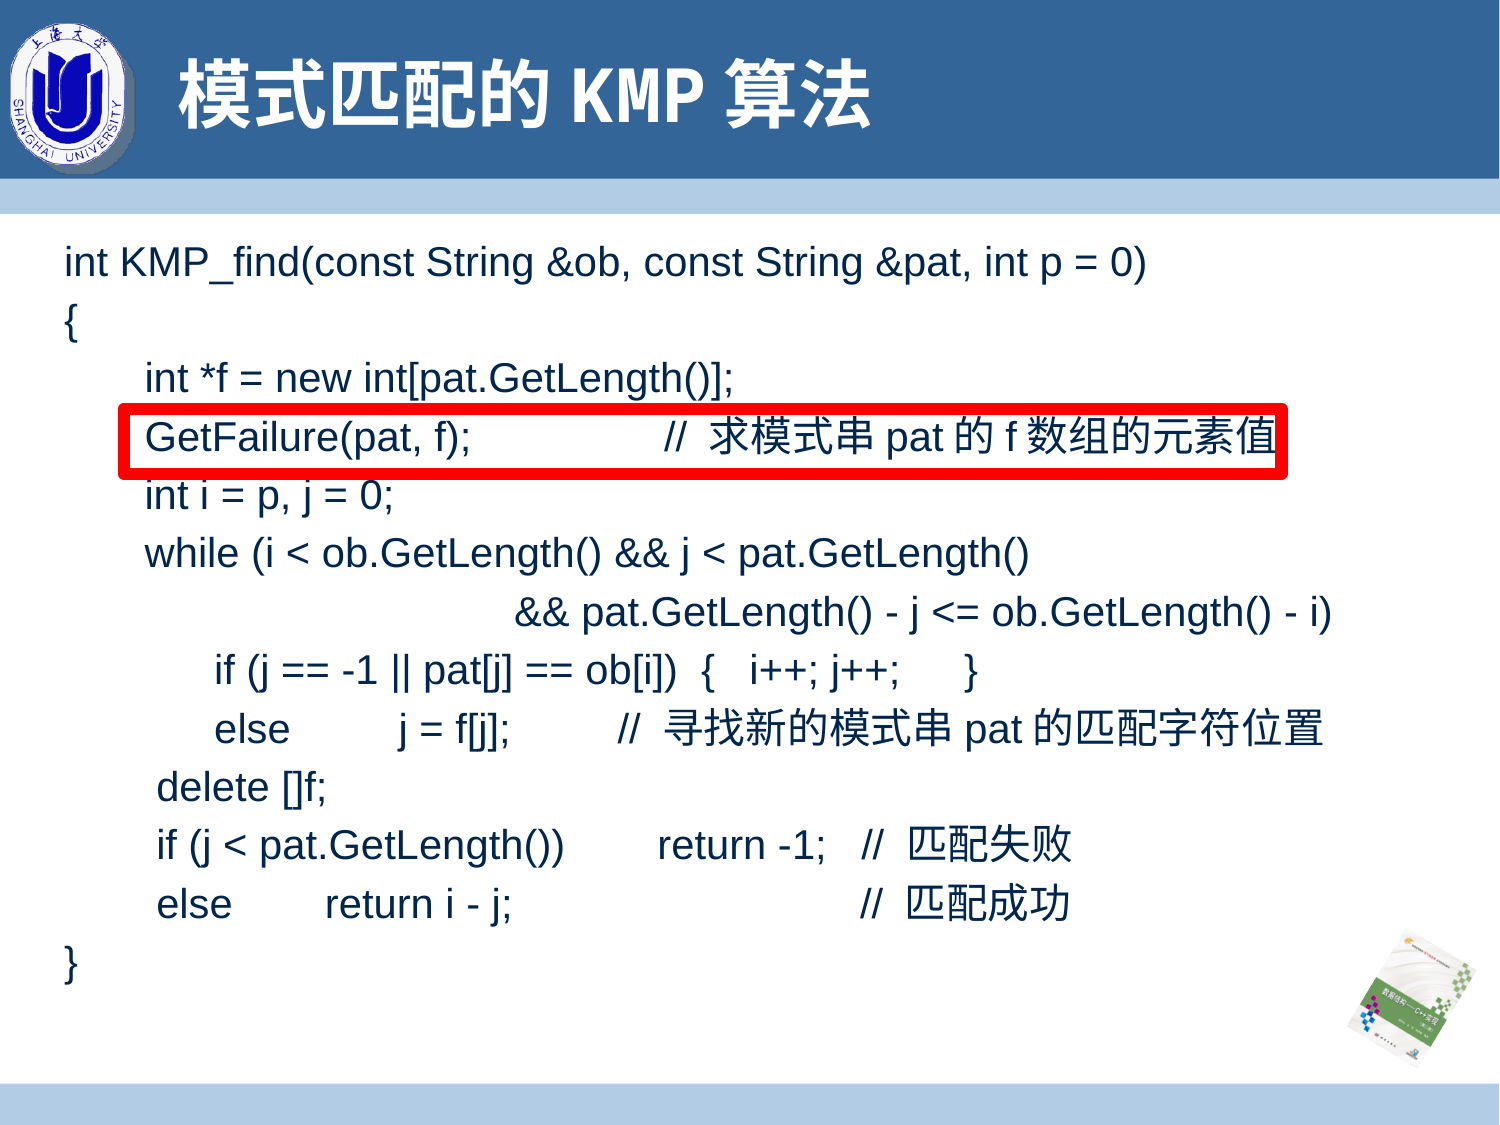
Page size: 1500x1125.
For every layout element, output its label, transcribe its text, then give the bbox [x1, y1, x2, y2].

title 模式匹配的KMP算法 [162, 23, 1436, 161]
picture [1404, 932, 1476, 1068]
text_box [123, 408, 1282, 474]
list int KMP_find(const String &ob, const String &pat, int p = 0) { int *f = new int[pat.GetLength()]; GetFailure(pat, f); // 求模式串pat的f数组的元素值 int i = p, j = 0; while (i < ob.GetLength() && j < pat.GetLength() && pat.GetLength() - j <= ob.GetLength() - i) if (j == -1 || pat[j] == ob[i]) { i++; j++; } else j = f[j]; // 寻找新的模式串pat的匹配字符位置 delete []f; if (j < pat.GetLength()) return -1; // 匹配失败 else return i - j; // 匹配成功 } [49, 227, 1412, 1060]
picture [4, 17, 128, 176]
